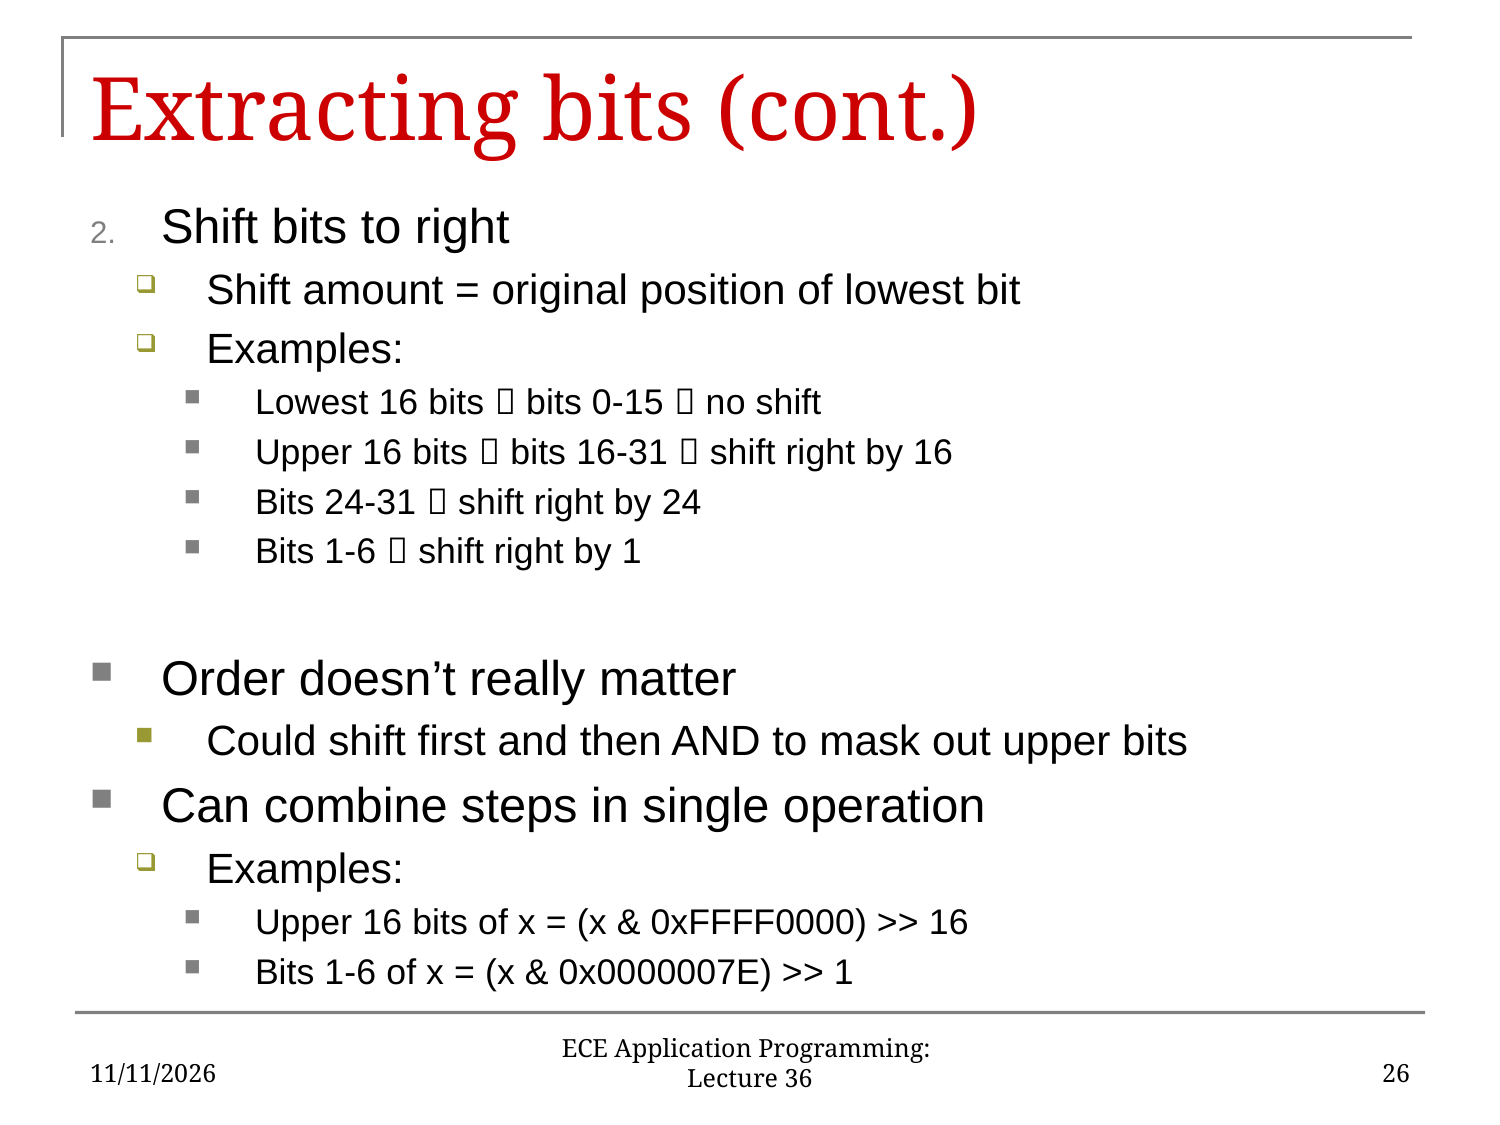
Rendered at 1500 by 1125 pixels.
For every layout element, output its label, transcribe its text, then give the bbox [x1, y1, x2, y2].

footer ECE Application Programming: Lecture 36 [512, 1024, 988, 1101]
slide_number 26 [1074, 1023, 1426, 1100]
title Extracting bits (cont.) [75, 45, 1425, 163]
list Shift bits to right Shift amount = original position of lowest bit Examples: Lowest 16 bits  bits 0-15  no shift Upper 16 bits  bits 16-31  shift right by 16 Bits 24-31  shift right by 24 Bits 1-6  shift right by 1 Order doesn’t really matter Could shift first and then AND to mask out upper bits Can combine steps in single operation Examples: Upper 16 bits of x = (x & 0xFFFF0000) >> 16 Bits 1-6 of x = (x & 0x0000007E) >> 1 [75, 187, 1425, 1006]
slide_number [74, 1023, 426, 1100]
